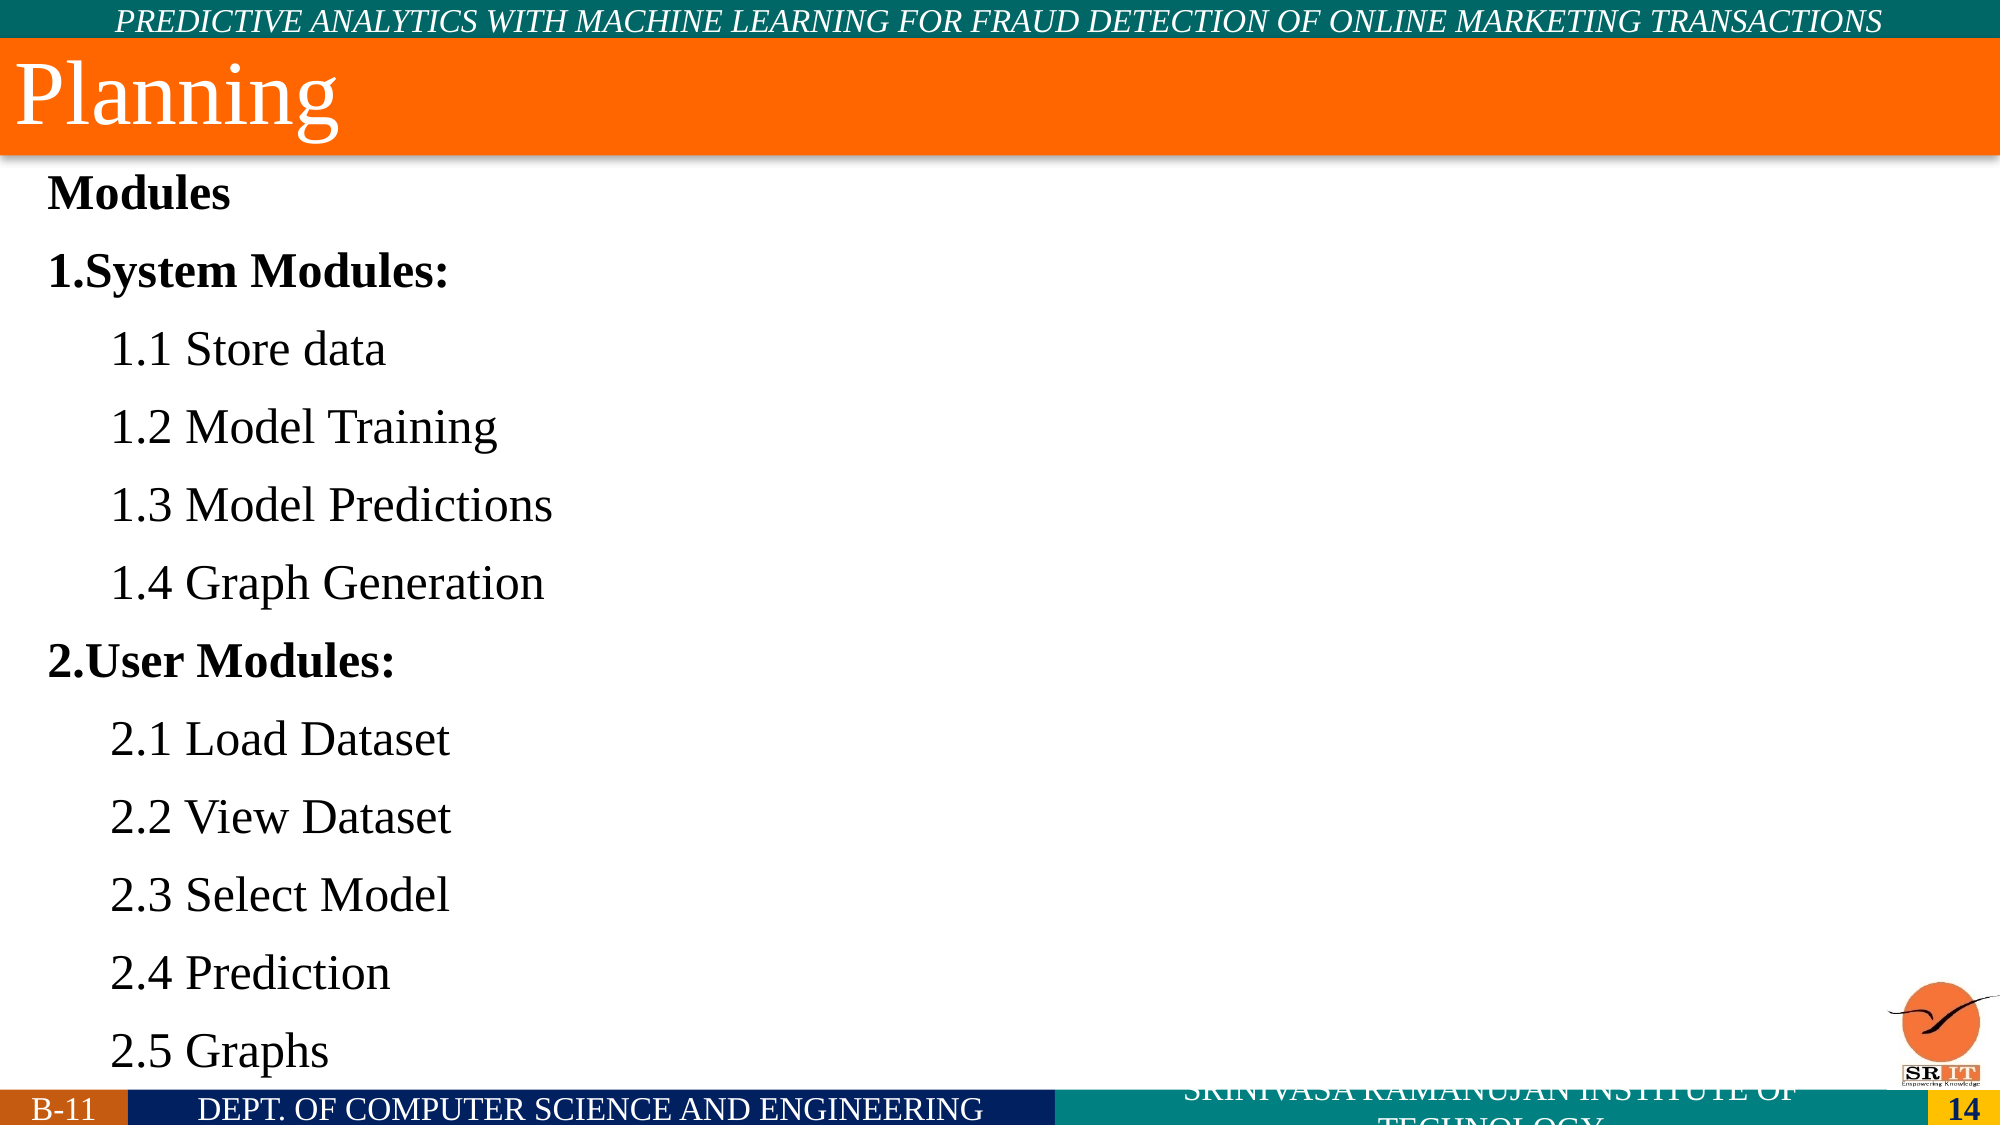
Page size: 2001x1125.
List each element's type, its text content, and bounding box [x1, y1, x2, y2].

picture [1887, 977, 2000, 1090]
text_box Modules 1.System Modules: 1.1 Store data 1.2 Model Training 1.3 Model Predictions 1.4 Graph Generation 2.User Modules: 2.1 Load Dataset 2.2 View Dataset 2.3 Select Model 2.4 Prediction 2.5 Graphs [32, 134, 1965, 1085]
title Planning [0, 38, 2000, 156]
